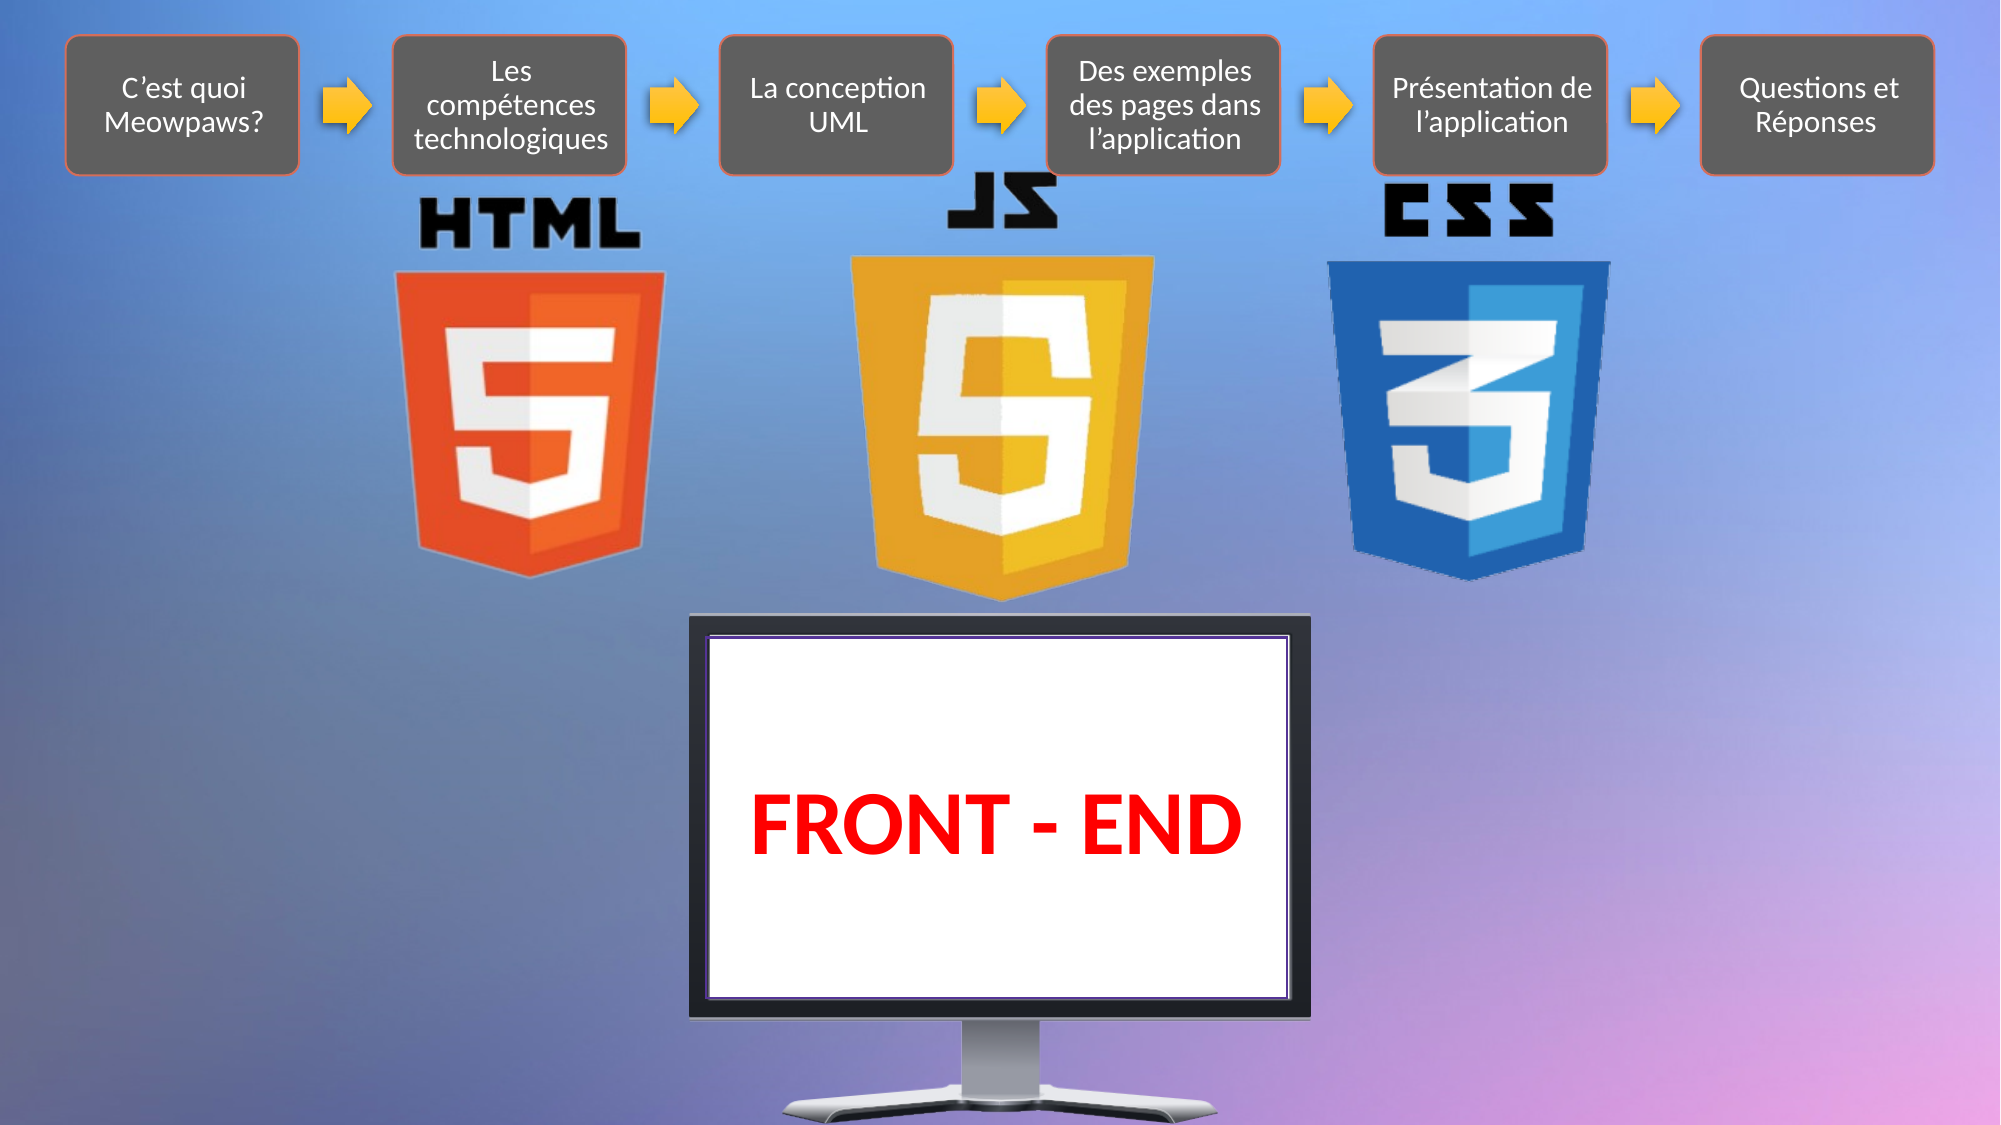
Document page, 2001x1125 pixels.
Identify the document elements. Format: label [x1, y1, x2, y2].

picture [0, 0, 2001, 1125]
text_box [65, 2, 1935, 209]
